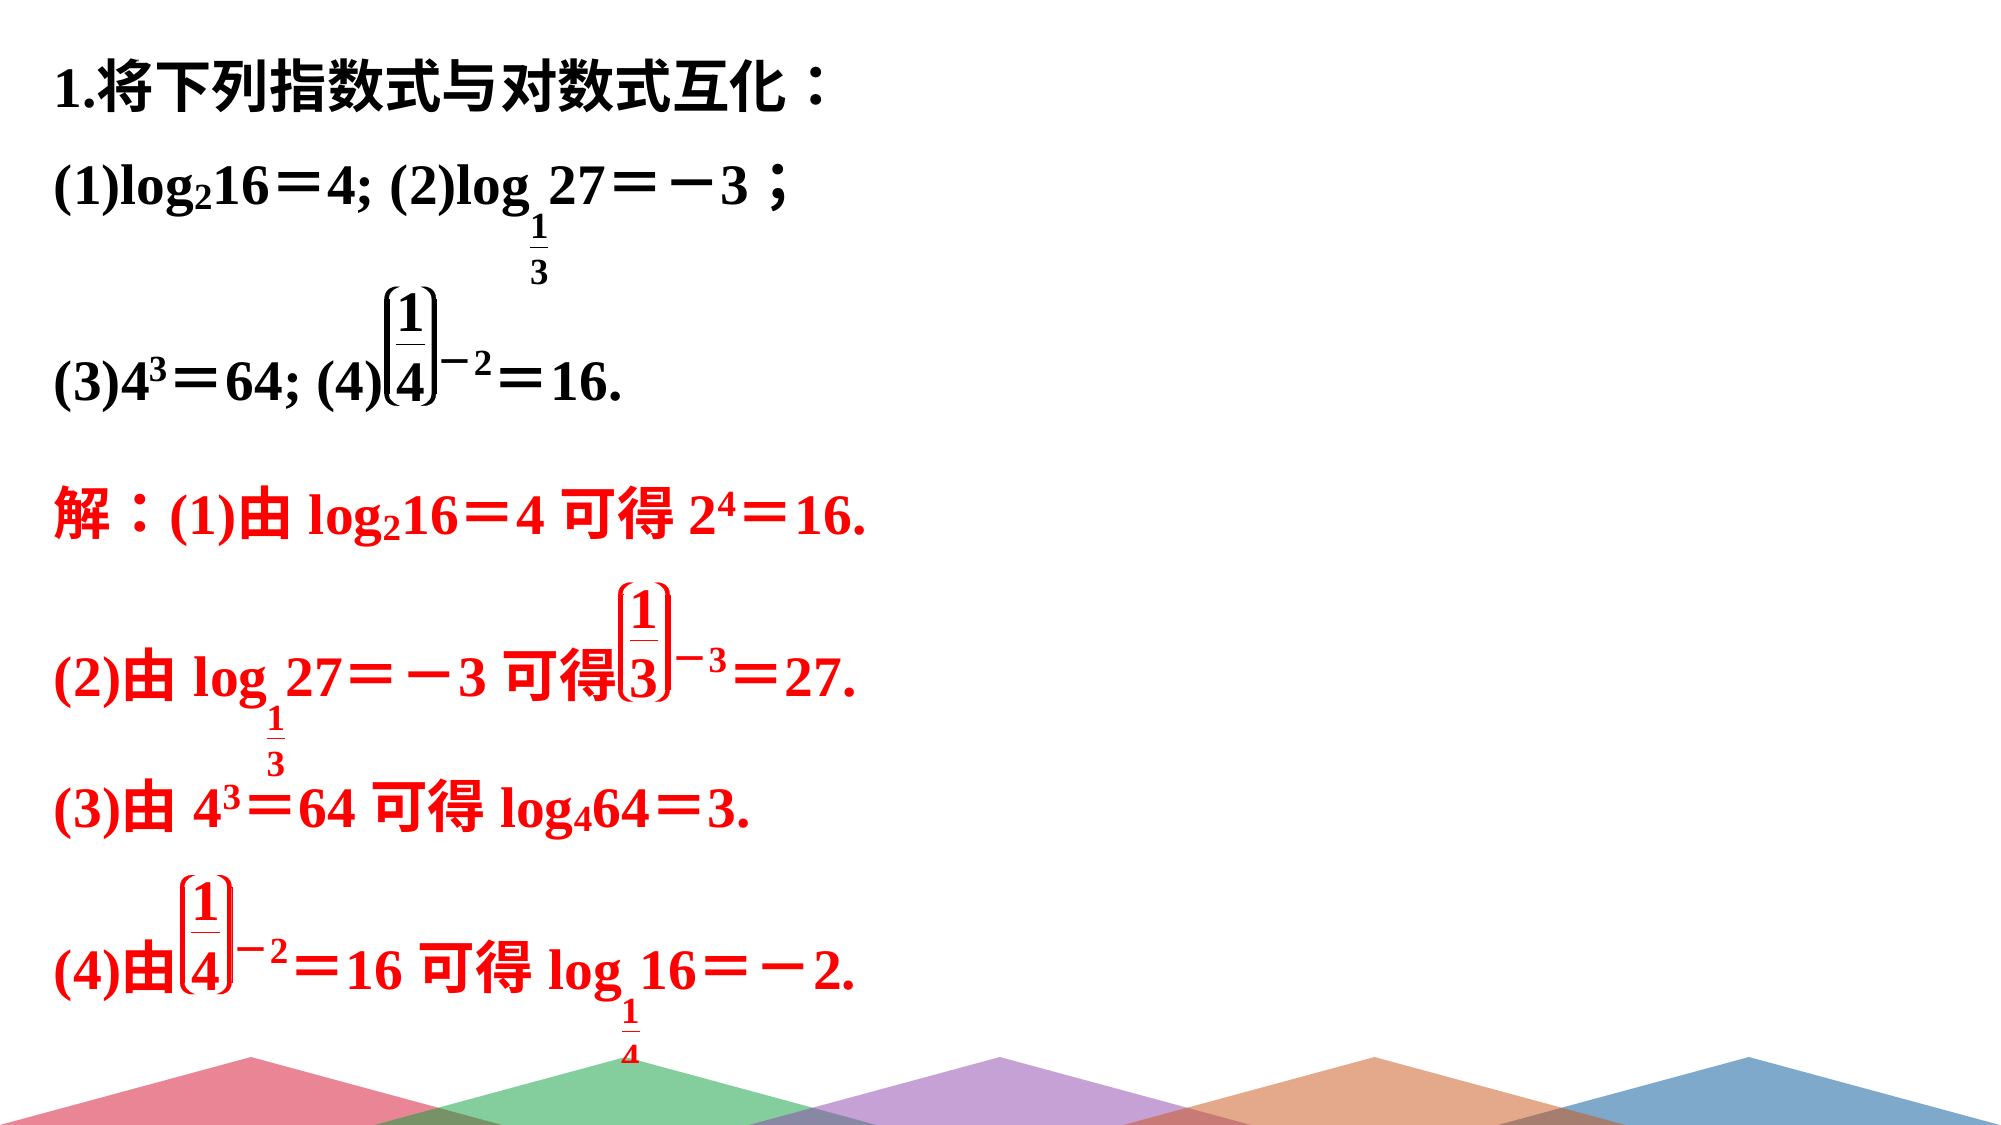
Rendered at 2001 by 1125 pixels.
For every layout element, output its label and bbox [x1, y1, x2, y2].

text_box [1563, 1063, 2000, 1125]
text_box [374, 1063, 811, 1125]
text_box [53, 50, 1938, 440]
text_box [53, 477, 1938, 1063]
text_box [748, 1063, 1186, 1125]
text_box [1123, 1063, 1626, 1125]
text_box [0, 1063, 437, 1125]
